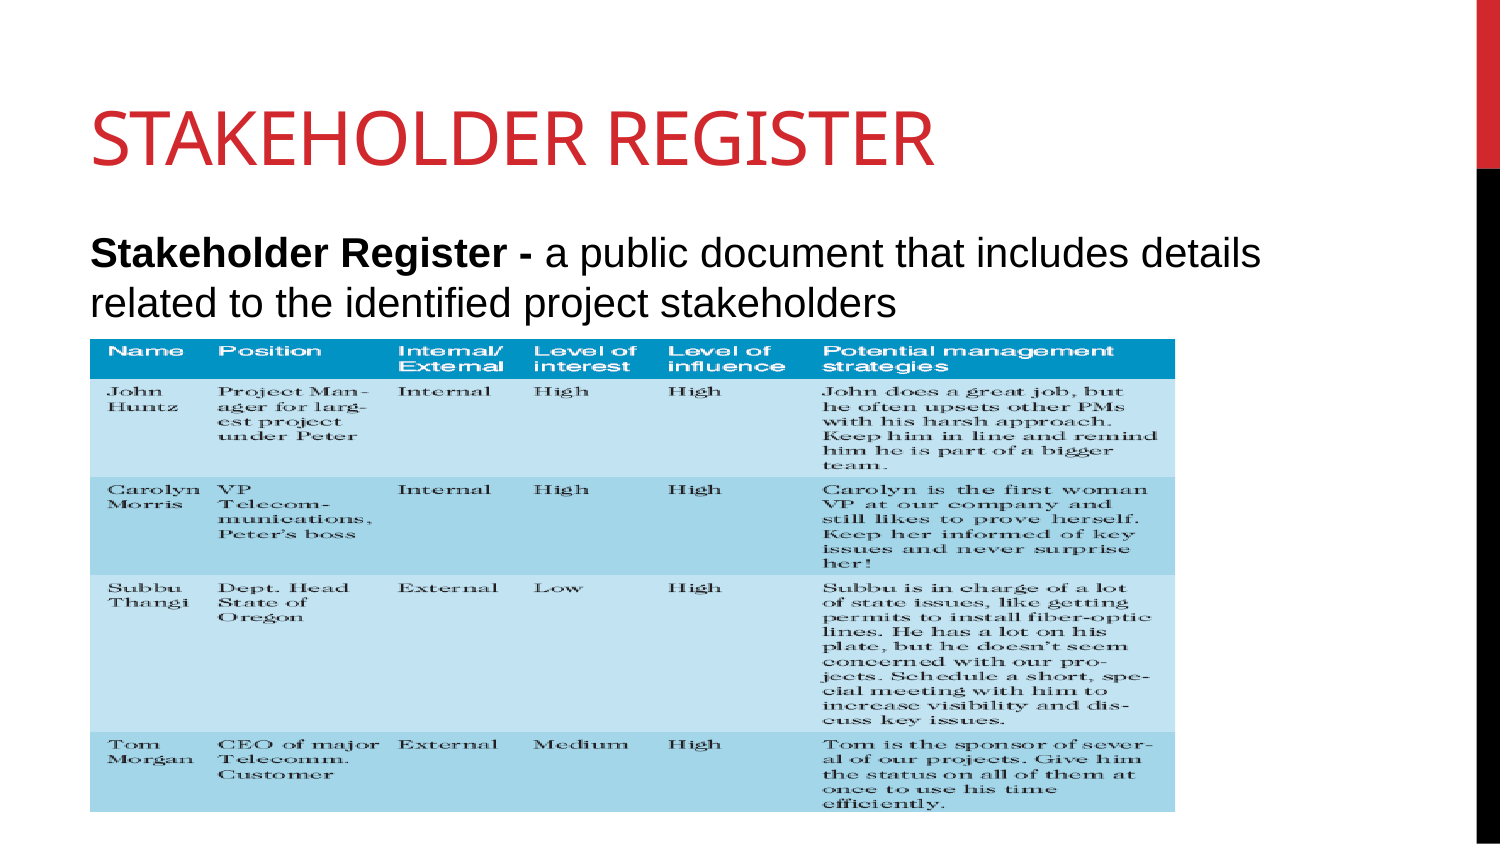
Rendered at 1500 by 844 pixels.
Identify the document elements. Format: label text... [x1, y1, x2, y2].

picture [441, 364, 454, 371]
picture [400, 362, 419, 371]
picture [110, 347, 115, 355]
picture [723, 364, 736, 371]
picture [871, 363, 877, 371]
picture [87, 338, 1176, 813]
picture [825, 364, 835, 371]
picture [558, 363, 565, 371]
picture [1029, 349, 1037, 358]
picture [692, 362, 702, 371]
picture [745, 364, 751, 371]
picture [567, 364, 580, 371]
picture [837, 363, 843, 371]
picture [901, 364, 909, 373]
picture [770, 364, 784, 371]
list Stakeholder Register - a public document that includes details related to the identified project stakeholders [75, 218, 1325, 757]
picture [918, 364, 931, 371]
title STAKEHOLDER REGISTER [75, 18, 1376, 188]
picture [164, 350, 172, 355]
picture [910, 347, 916, 355]
picture [937, 364, 947, 371]
picture [623, 363, 629, 371]
picture [701, 349, 712, 355]
picture [708, 364, 714, 371]
picture [1069, 350, 1078, 355]
picture [548, 364, 554, 371]
picture [592, 364, 619, 371]
picture [122, 347, 132, 355]
picture [879, 364, 892, 371]
picture [432, 363, 439, 371]
